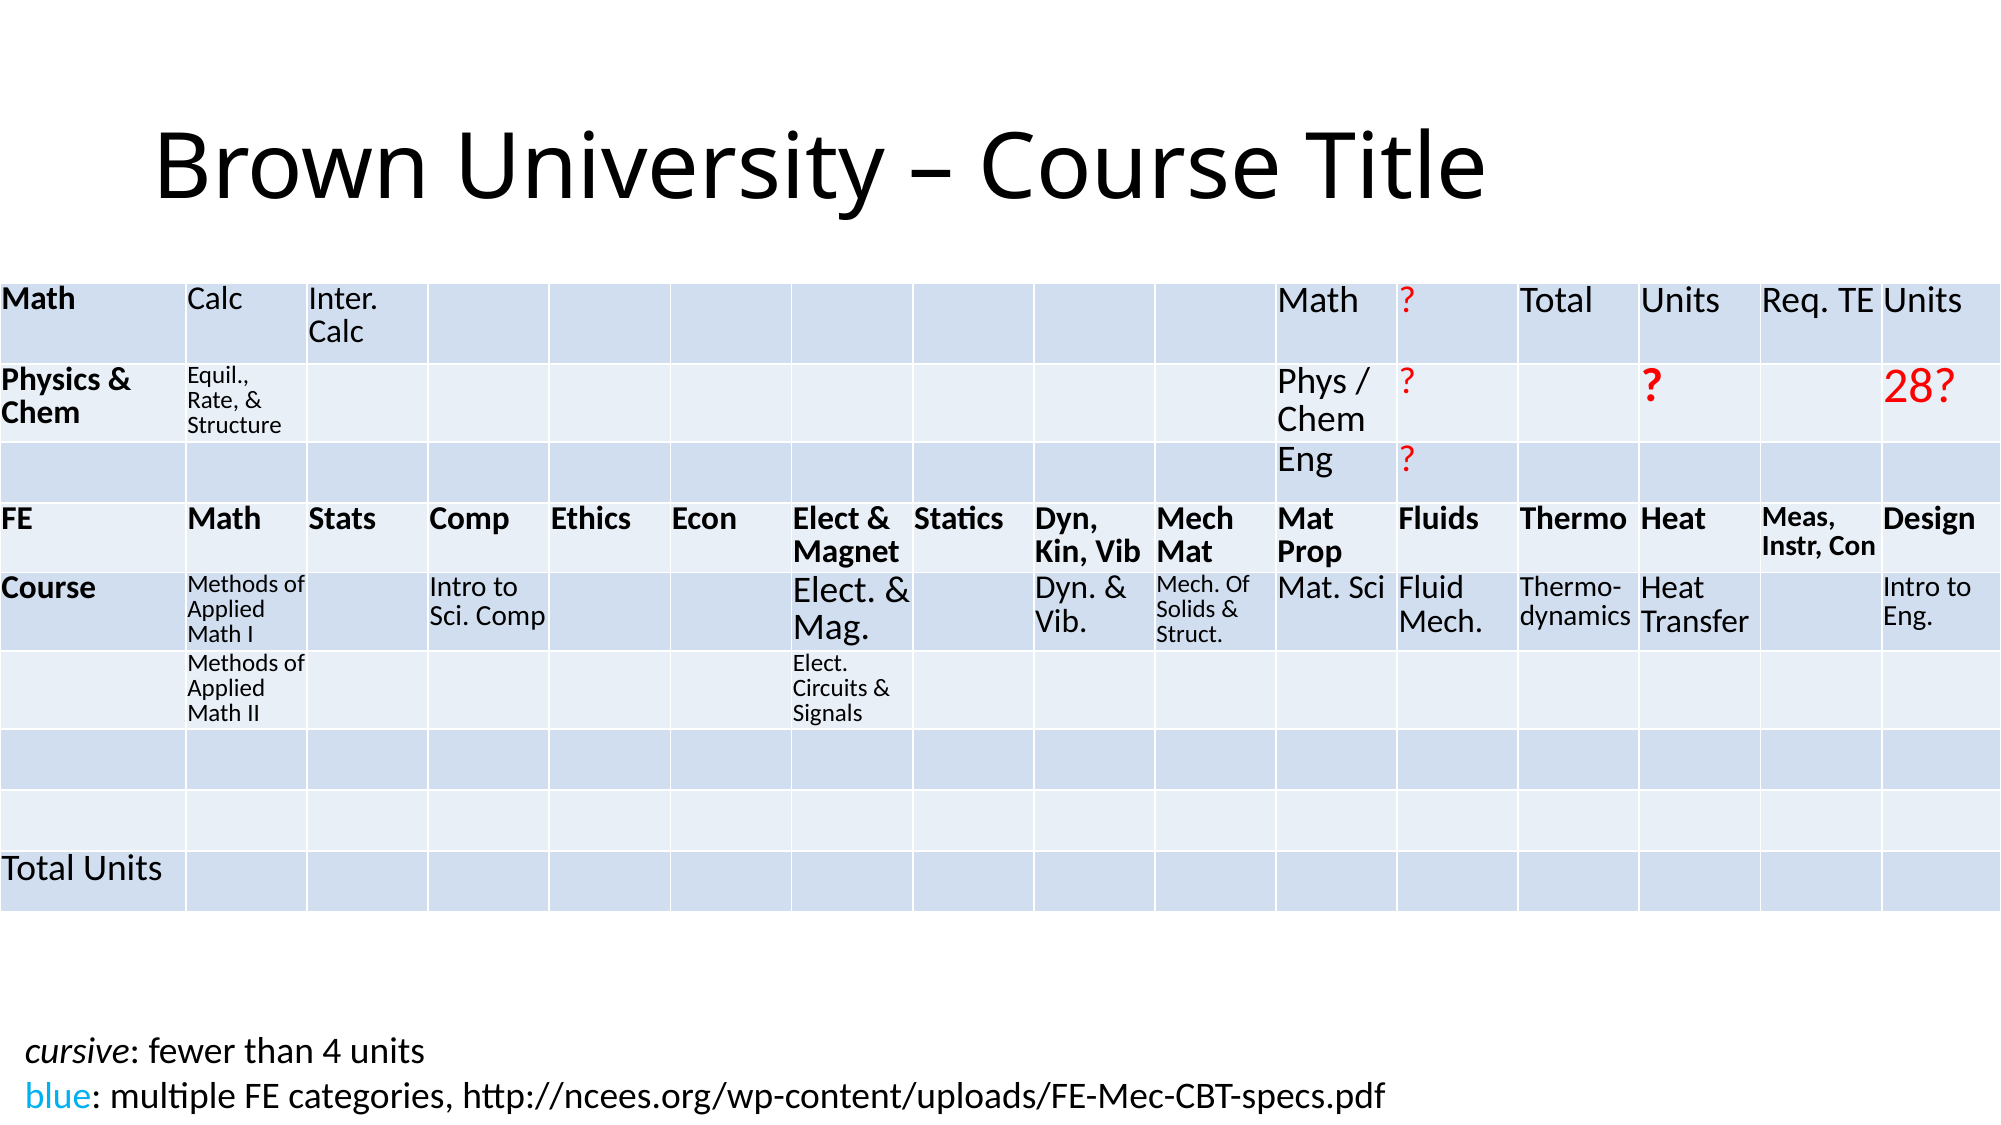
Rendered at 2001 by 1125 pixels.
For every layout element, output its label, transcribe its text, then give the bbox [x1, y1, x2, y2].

table_cell [914, 852, 1033, 911]
table_cell [1277, 791, 1396, 850]
table_cell [671, 443, 791, 502]
table_cell [308, 652, 427, 728]
table_cell [1, 443, 185, 502]
table_cell [1, 791, 185, 850]
table_cell ? [1640, 365, 1760, 441]
table_cell Meas, Instr, Con [1761, 504, 1881, 572]
table_cell [1640, 730, 1760, 789]
table_cell [914, 652, 1033, 728]
table_header [914, 284, 1033, 363]
table_cell [914, 365, 1033, 441]
table_cell [1519, 730, 1638, 789]
table_cell [308, 791, 427, 850]
table_cell [429, 852, 548, 911]
table_cell [550, 365, 670, 441]
table_header Total [1519, 284, 1638, 363]
table_cell Heat [1640, 504, 1760, 572]
table_cell [1761, 443, 1881, 502]
table_cell Mech Mat [1156, 504, 1275, 572]
table_cell [1519, 791, 1638, 850]
table_cell Elect & Magnet [792, 504, 912, 572]
table_cell Comp [429, 504, 548, 572]
table_cell [550, 652, 670, 728]
table_header Math [1277, 284, 1396, 363]
table_cell [1519, 443, 1638, 502]
table_cell [308, 365, 427, 441]
table_cell Total Units [1, 852, 185, 911]
table_cell [187, 852, 306, 911]
table_cell [792, 443, 912, 502]
table_cell Intro to Sci. Comp [429, 573, 548, 650]
table_cell [308, 573, 427, 650]
table_cell [1761, 652, 1881, 728]
table_cell [1156, 791, 1275, 850]
table_header Inter. Calc [308, 284, 427, 363]
table_cell [671, 573, 791, 650]
table_cell [1883, 791, 2000, 850]
table_cell [671, 852, 791, 911]
table_cell [429, 652, 548, 728]
table_cell Design [1883, 504, 2000, 572]
table_cell [1156, 652, 1275, 728]
table_cell [671, 791, 791, 850]
table_cell [1519, 852, 1638, 911]
table_cell [1761, 852, 1881, 911]
table_header [429, 284, 548, 363]
table_header [1035, 284, 1154, 363]
table_cell Mech. Of Solids & Struct. [1156, 573, 1275, 650]
table_cell [1519, 365, 1638, 441]
table_cell [914, 730, 1033, 789]
table_header [792, 284, 912, 363]
table_header [550, 284, 670, 363]
table_cell [914, 573, 1033, 650]
table_cell ? [1398, 443, 1517, 502]
table_cell Elect. & Mag. [792, 573, 912, 650]
table_cell [1277, 852, 1396, 911]
table_cell [1035, 365, 1154, 441]
table_header [671, 284, 791, 363]
table_cell Methods of Applied Math I [187, 573, 306, 650]
table_cell Intro to Eng. [1883, 573, 2000, 650]
table_header [1156, 284, 1275, 363]
table_cell Thermo-dynamics [1519, 573, 1638, 650]
table_cell [914, 791, 1033, 850]
table_cell Dyn, Kin, Vib [1035, 504, 1154, 572]
table_cell [1035, 852, 1154, 911]
table_cell [1761, 365, 1881, 441]
table_cell [1398, 730, 1517, 789]
table_cell [1277, 652, 1396, 728]
table_cell Math [187, 504, 306, 572]
table_cell [671, 652, 791, 728]
table_cell [1883, 443, 2000, 502]
table_cell Stats [308, 504, 427, 572]
table_header Calc [187, 284, 306, 363]
table_cell [308, 852, 427, 911]
table_cell [1, 652, 185, 728]
table_cell [1277, 730, 1396, 789]
table_cell [429, 730, 548, 789]
table_cell [550, 791, 670, 850]
table_cell [914, 443, 1033, 502]
table_cell [1883, 652, 2000, 728]
table_cell Phys / Chem [1277, 365, 1396, 441]
table_cell [308, 730, 427, 789]
table_cell Mat Prop [1277, 504, 1396, 572]
table_cell [1035, 791, 1154, 850]
table_header Math [1, 284, 185, 363]
table_cell [1519, 652, 1638, 728]
table_cell [429, 791, 548, 850]
table_cell Physics & Chem [1, 365, 185, 441]
table_cell [1035, 443, 1154, 502]
title Brown University – Course Title [137, 59, 1863, 278]
table_cell [308, 443, 427, 502]
table_cell [1398, 852, 1517, 911]
table_cell [1883, 730, 2000, 789]
table_header Units [1883, 284, 2000, 363]
table_cell Econ [671, 504, 791, 572]
table_cell Eng [1277, 443, 1396, 502]
table_cell Elect. Circuits & Signals [792, 652, 912, 728]
table_header Units [1640, 284, 1760, 363]
table_cell Statics [914, 504, 1033, 572]
table_cell [187, 791, 306, 850]
table_cell [1156, 365, 1275, 441]
table_cell [1398, 791, 1517, 850]
table_cell Thermo [1519, 504, 1638, 572]
table_cell Heat Transfer [1640, 573, 1760, 650]
table_cell Ethics [550, 504, 670, 572]
table_cell [671, 730, 791, 789]
table_cell [792, 791, 912, 850]
table_cell [792, 730, 912, 789]
table_cell Methods of Applied Math II [187, 652, 306, 728]
table_cell [1761, 573, 1881, 650]
table_cell 28? [1883, 365, 2000, 441]
table_cell [550, 443, 670, 502]
text_box cursive: fewer than 4 units blue: multiple FE categories, http://ncees.org/wp-content/uploads/FE-Mec-CBT-specs.pdf [10, 1018, 1402, 1124]
table_cell FE [1, 504, 185, 572]
table_header Req. TE [1761, 284, 1881, 363]
table_cell [1640, 652, 1760, 728]
table_cell [1, 730, 185, 789]
table_cell [671, 365, 791, 441]
table_cell [550, 852, 670, 911]
table_cell [429, 443, 548, 502]
table_cell [1398, 652, 1517, 728]
table_cell [1156, 443, 1275, 502]
table_cell [1883, 852, 2000, 911]
table_cell [550, 730, 670, 789]
table_cell [1761, 791, 1881, 850]
table_cell ? [1398, 365, 1517, 441]
table_cell Dyn. & Vib. [1035, 573, 1154, 650]
table_header ? [1398, 284, 1517, 363]
table_cell [792, 365, 912, 441]
table_cell Fluid Mech. [1398, 573, 1517, 650]
table_cell [1156, 730, 1275, 789]
table_cell Equil., Rate, & Structure [187, 365, 306, 441]
table_cell [187, 443, 306, 502]
table_cell [1640, 852, 1760, 911]
table_cell [1640, 443, 1760, 502]
table_cell [1035, 652, 1154, 728]
table_cell [1156, 852, 1275, 911]
table_cell [792, 852, 912, 911]
table_cell [1035, 730, 1154, 789]
table_cell Fluids [1398, 504, 1517, 572]
table_cell Course [1, 573, 185, 650]
table_cell [187, 730, 306, 789]
table_cell Mat. Sci [1277, 573, 1396, 650]
table_cell [429, 365, 548, 441]
table_cell [550, 573, 670, 650]
table_cell [1761, 730, 1881, 789]
table_cell [1640, 791, 1760, 850]
